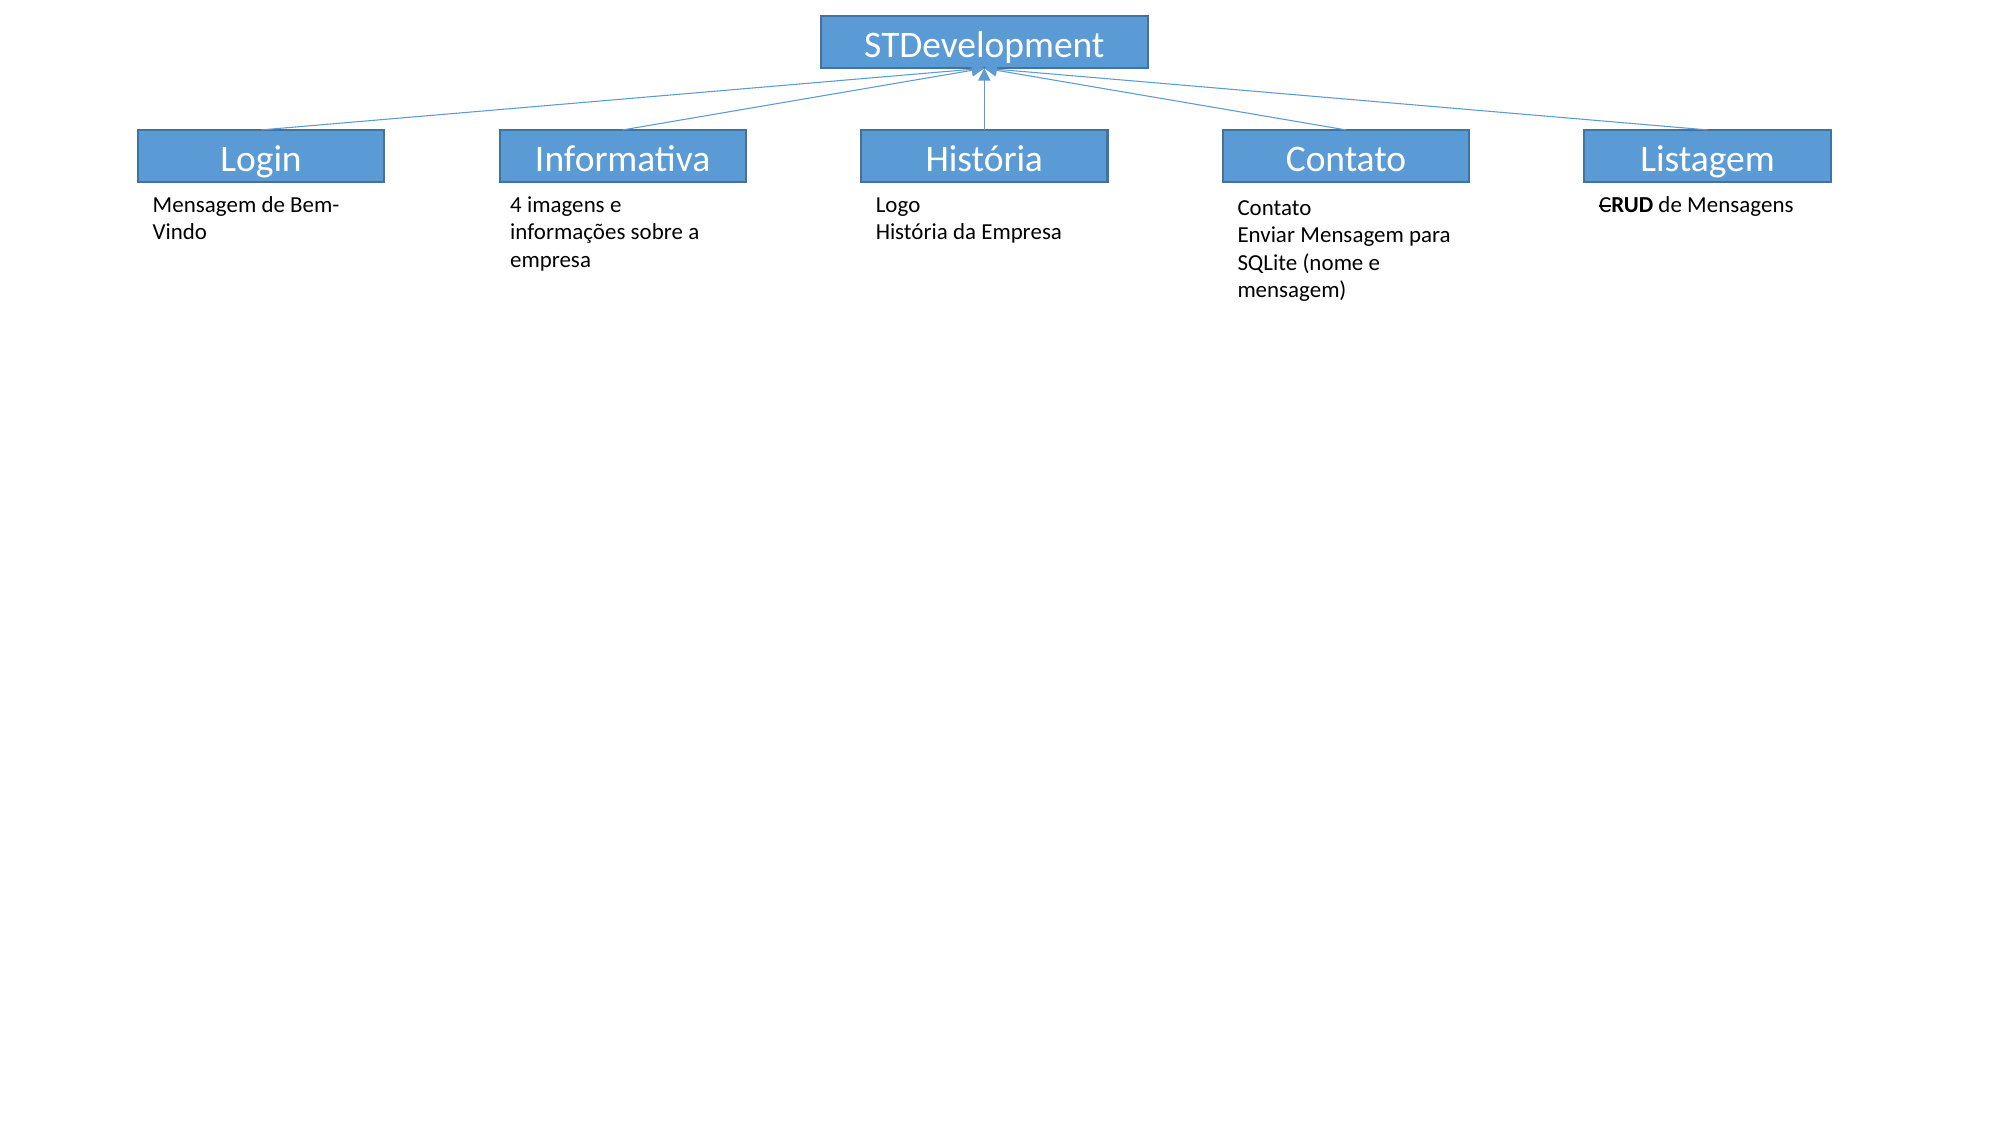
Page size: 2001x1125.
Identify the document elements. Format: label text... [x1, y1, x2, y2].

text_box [984, 68, 1708, 130]
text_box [622, 68, 984, 130]
text_box Informativa [499, 130, 747, 183]
text_box Mensagem de Bem-Vindo [137, 182, 385, 252]
text_box 4 imagens e informações sobre a empresa [495, 182, 742, 280]
text_box Login [137, 129, 385, 182]
text_box Logo História da Empresa [861, 182, 1108, 252]
text_box Listagem [1583, 129, 1832, 183]
text_box Contato [1222, 130, 1470, 183]
text_box Contato Enviar Mensagem para SQLite (nome e mensagem) [1222, 184, 1470, 310]
text_box História [860, 130, 1109, 183]
text_box CRUD de Mensagens [1584, 182, 1831, 225]
text_box STDevelopment [820, 15, 1149, 68]
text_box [261, 68, 622, 130]
